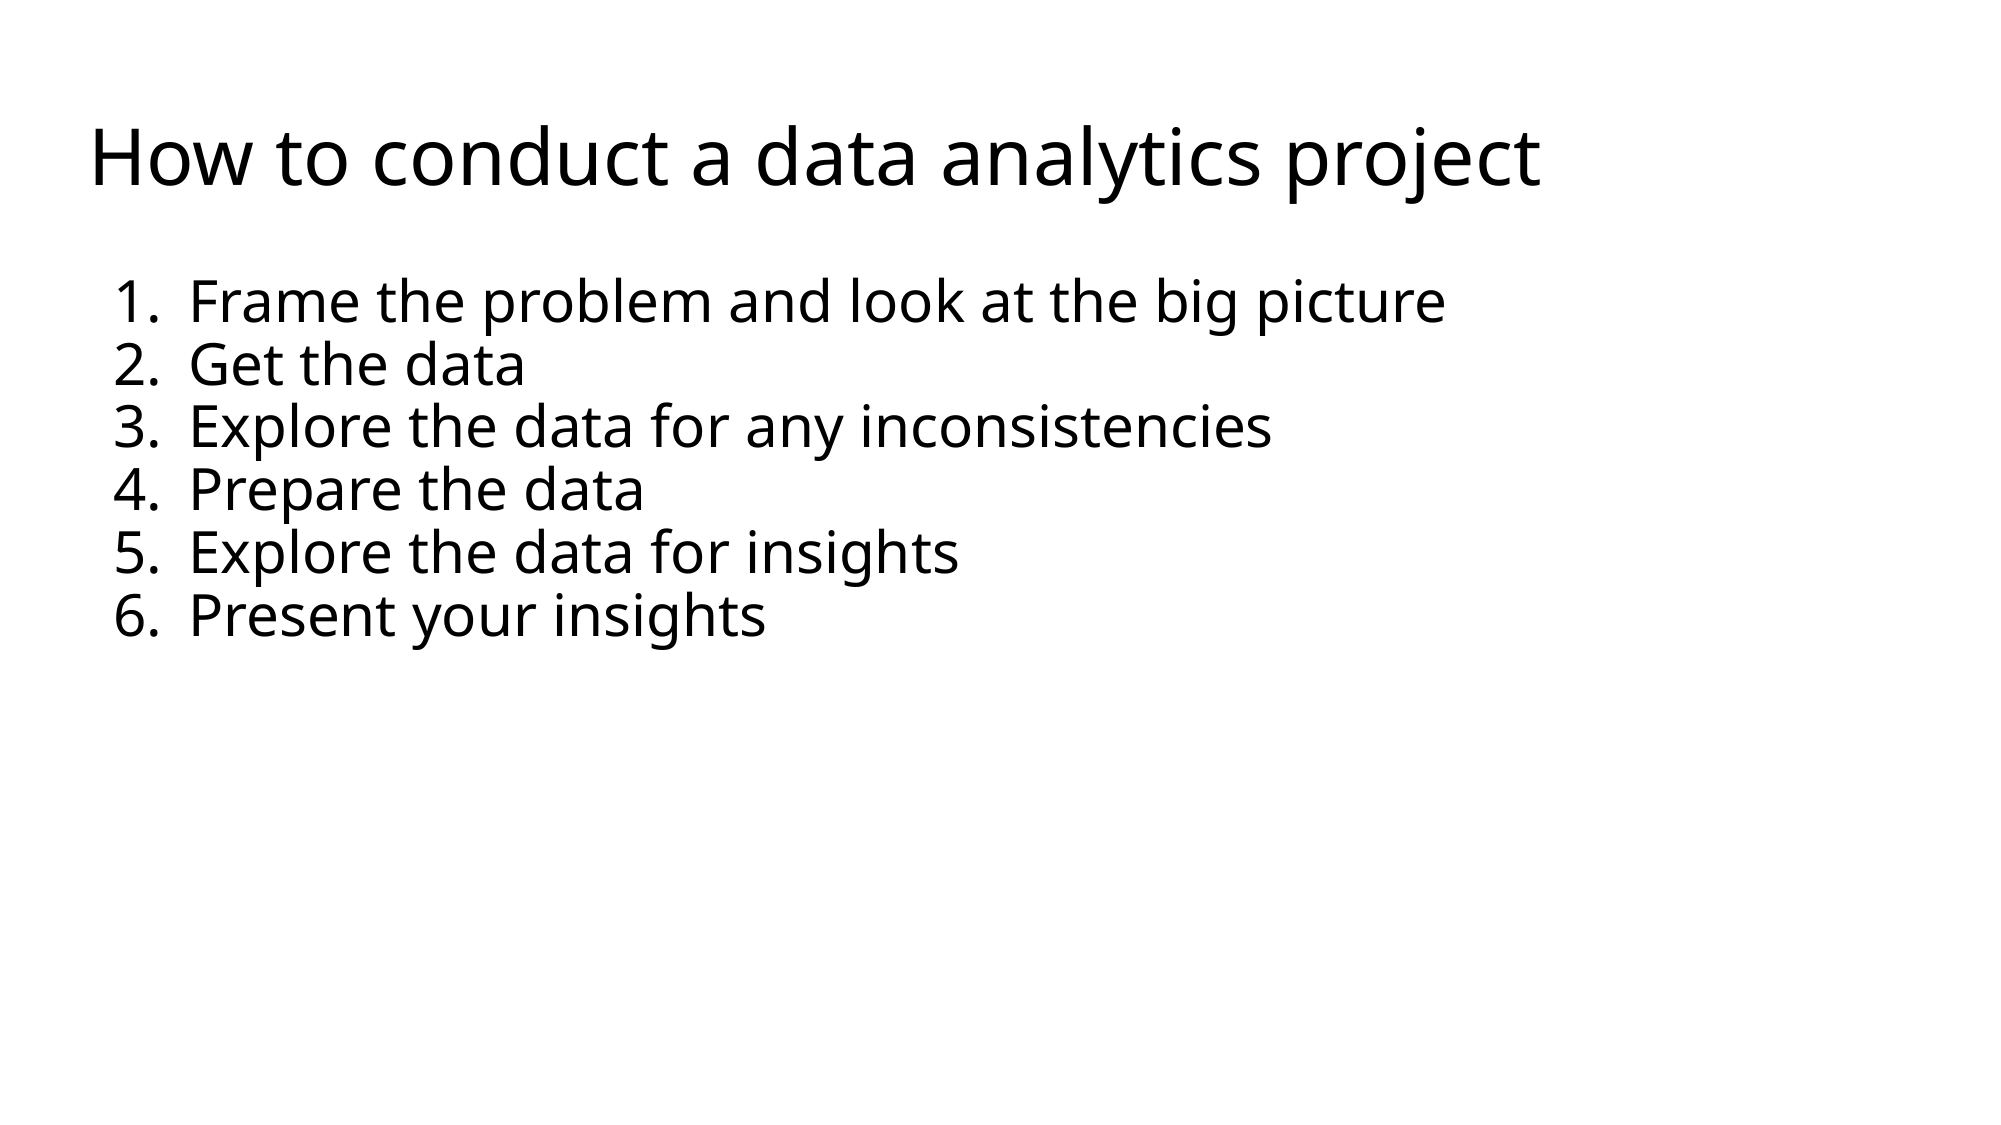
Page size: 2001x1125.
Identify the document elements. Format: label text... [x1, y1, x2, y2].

list Frame the problem and look at the big picture Get the data Explore the data for any inconsistencies Prepare the data Explore the data for insights Present your insights [68, 252, 1932, 1000]
title How to conduct a data analytics project [68, 97, 1932, 223]
